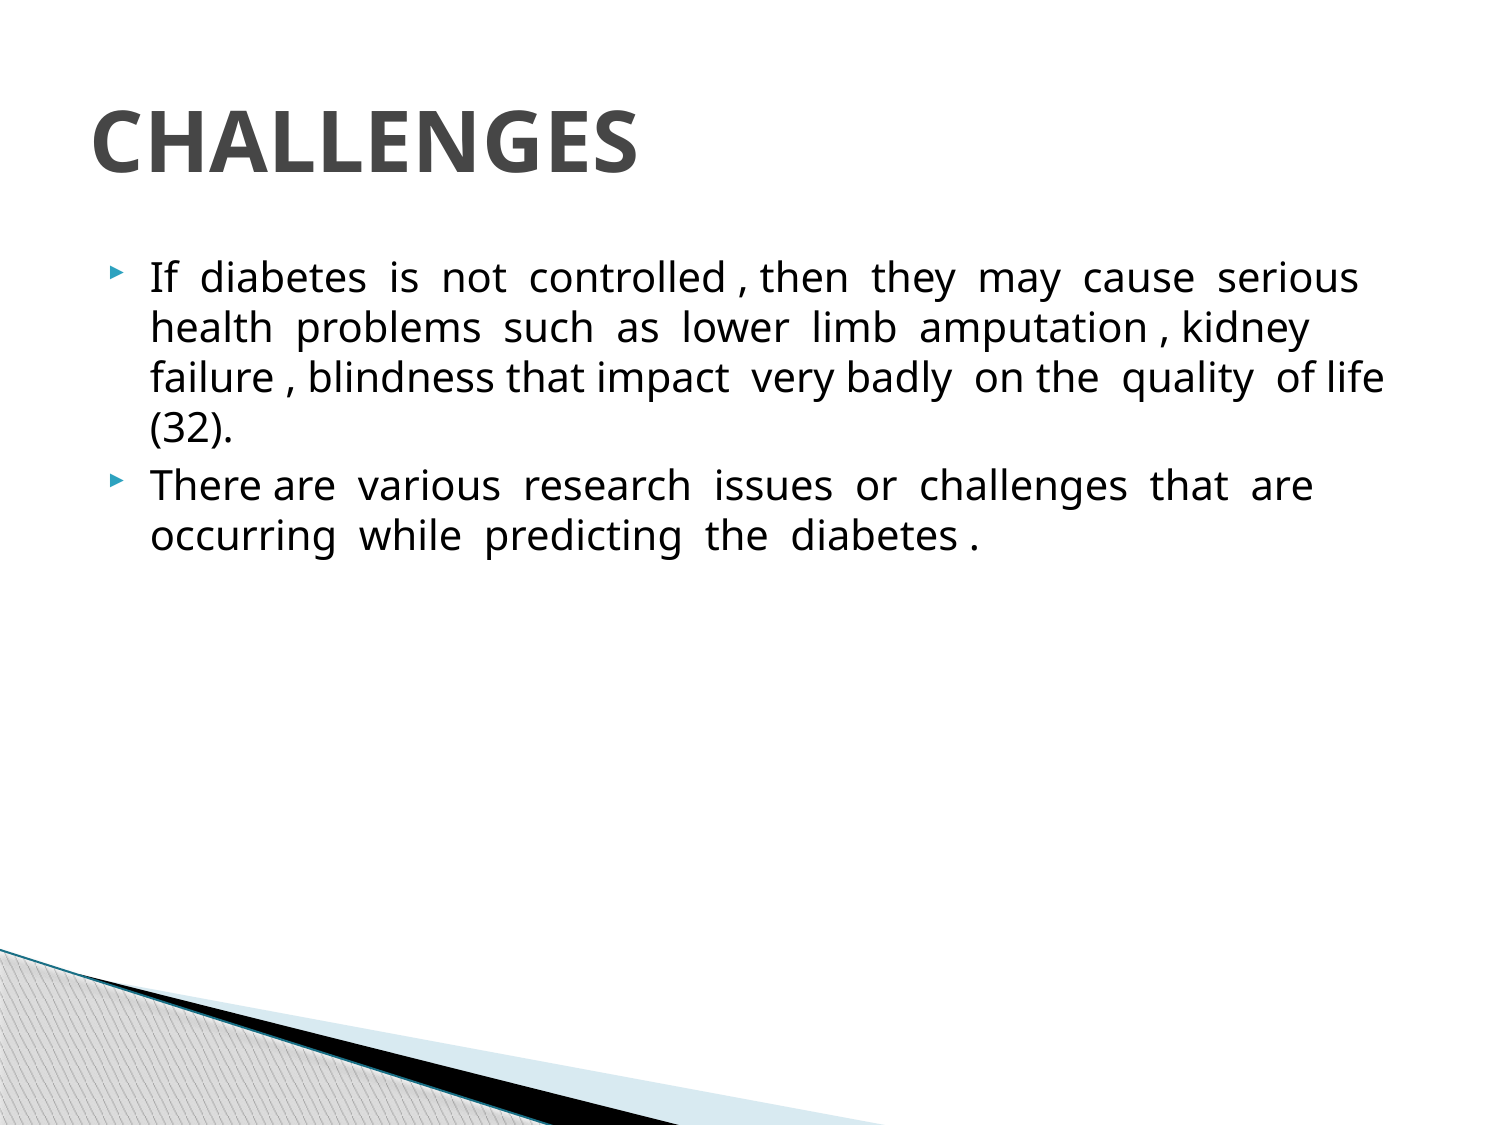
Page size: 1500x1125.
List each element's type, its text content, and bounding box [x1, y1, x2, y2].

list If diabetes is not controlled , then they may cause serious health problems such as lower limb amputation , kidney failure , blindness that impact very badly on the quality of life (32). There are various research issues or challenges that are occurring while predicting the diabetes . [75, 243, 1425, 986]
title CHALLENGES [75, 45, 1425, 233]
